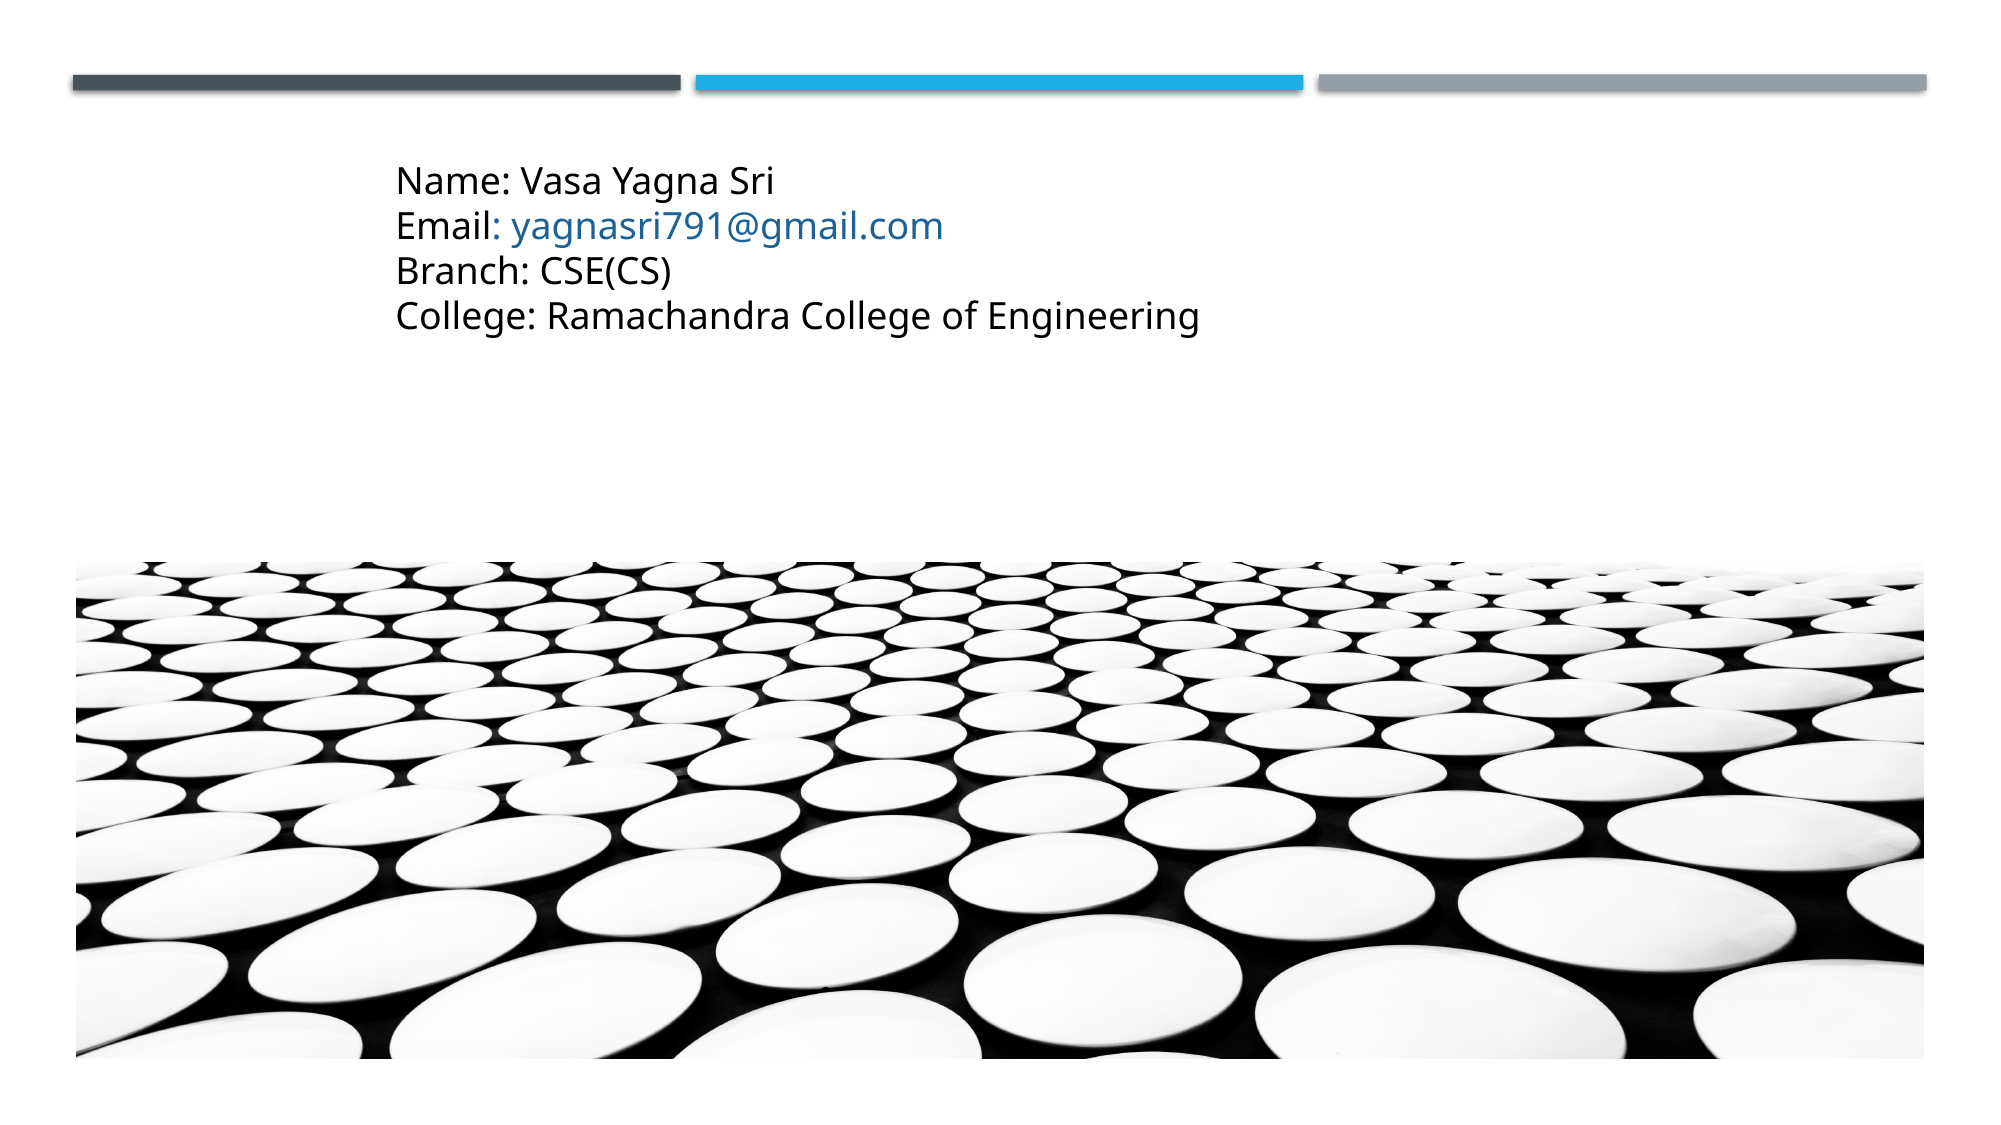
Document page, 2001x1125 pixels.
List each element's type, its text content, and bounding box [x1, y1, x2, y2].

text_box Name: Vasa Yagna Sri Email: yagnasri791@gmail.com Branch: CSE(CS) College: Ramachandra College of Engineering [380, 149, 1430, 345]
picture [75, 561, 1925, 1059]
